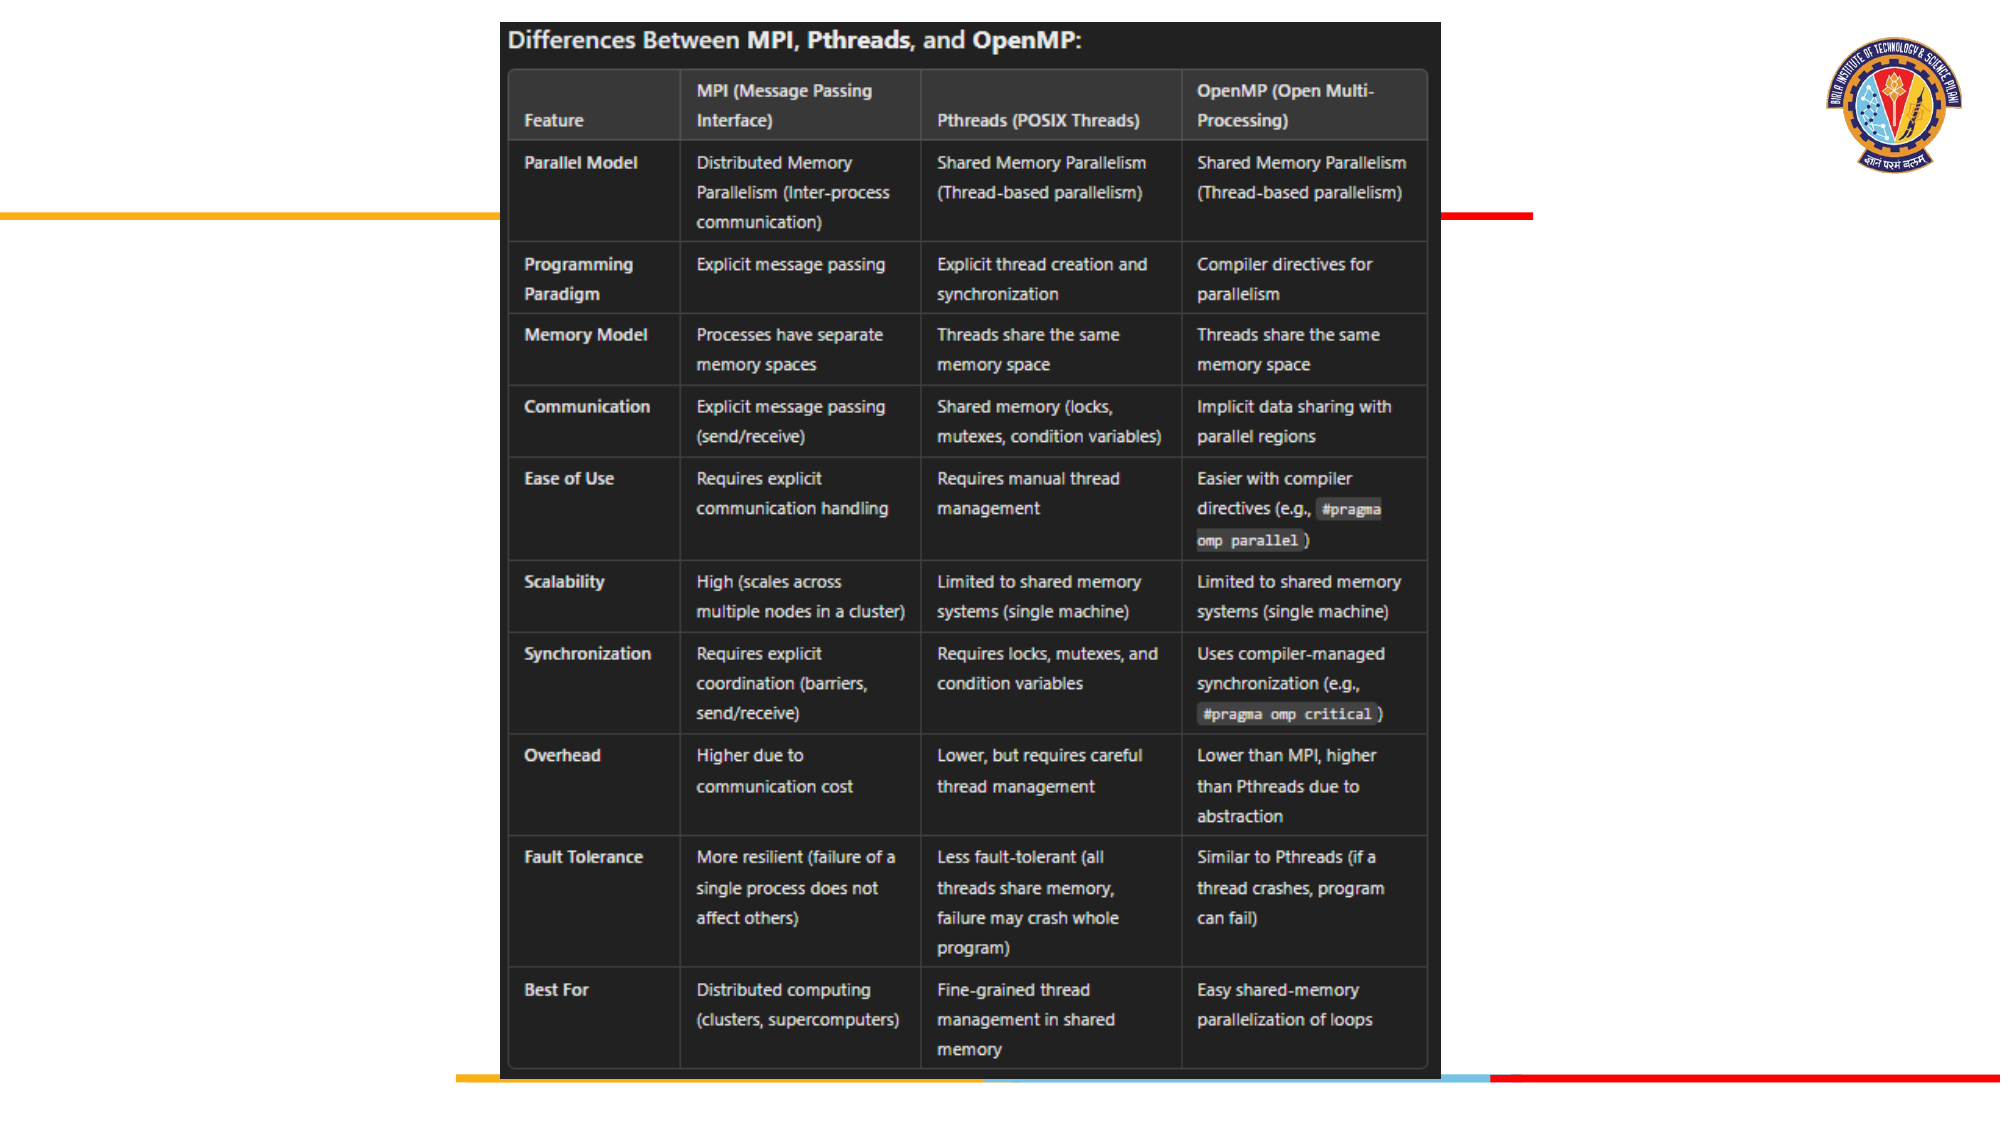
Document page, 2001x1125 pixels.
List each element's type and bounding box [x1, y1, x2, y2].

picture [1826, 37, 1962, 174]
picture [499, 22, 1441, 1080]
